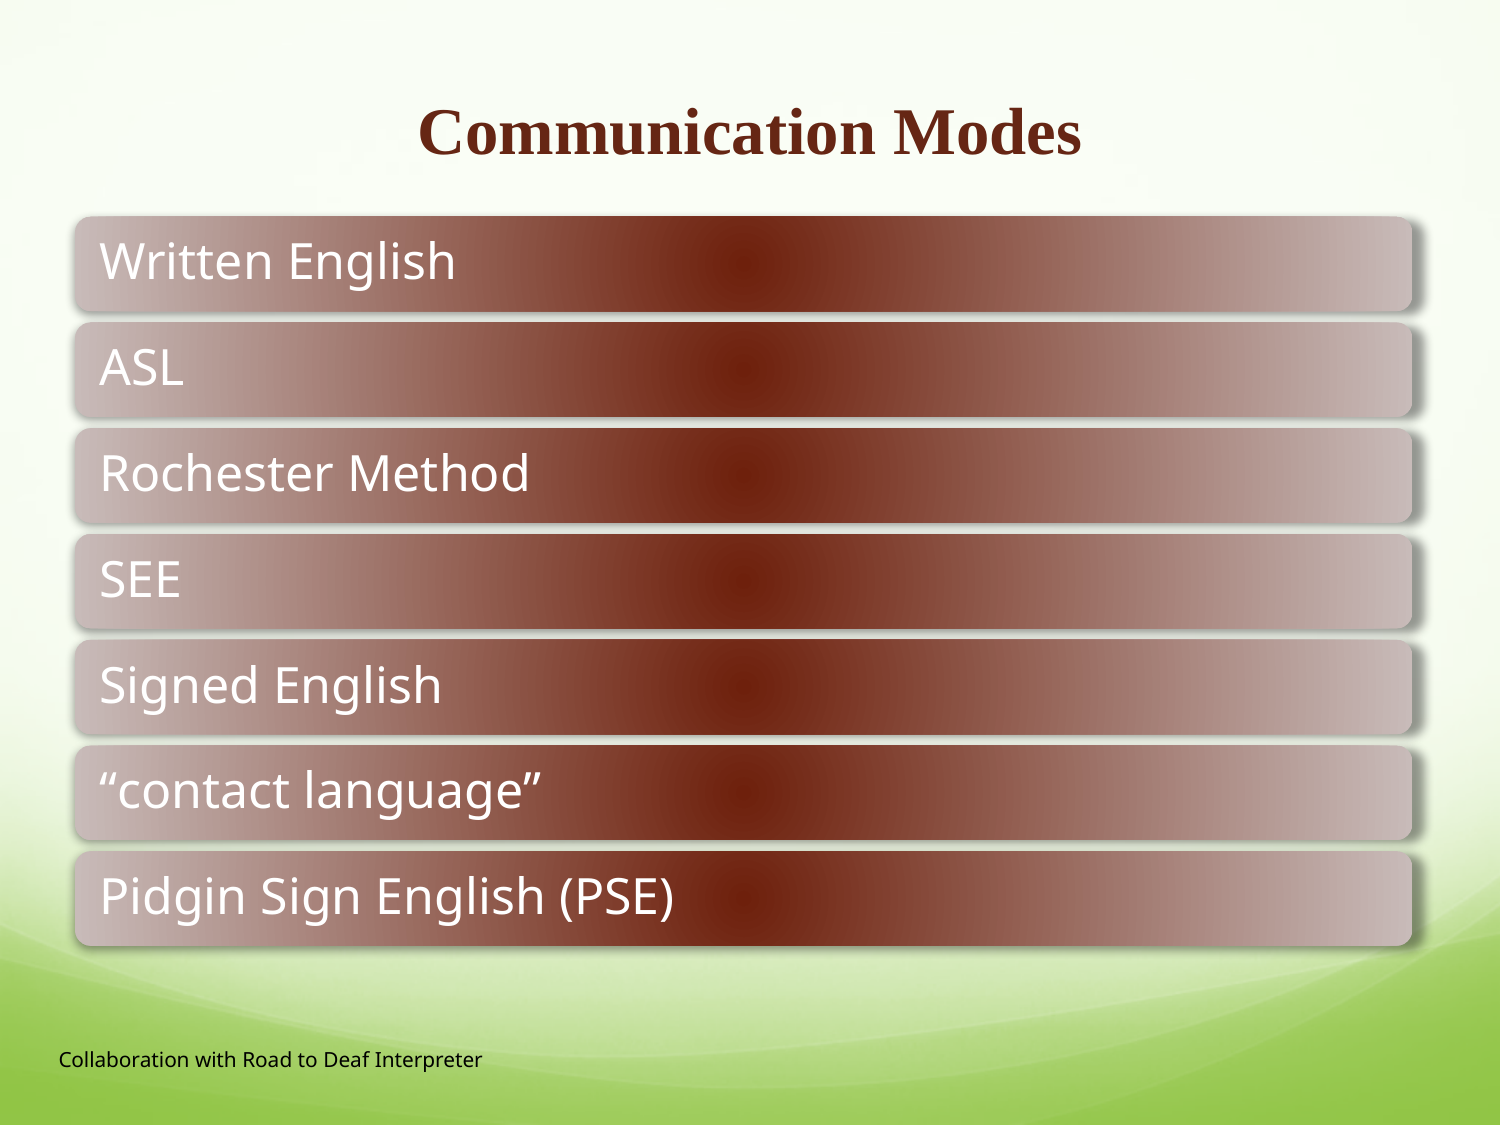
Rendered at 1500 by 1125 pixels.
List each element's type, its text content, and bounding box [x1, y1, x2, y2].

title Communication Modes [74, 49, 1426, 176]
footer Collaboration with Road to Deaf Interpreter [43, 1029, 838, 1090]
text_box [74, 211, 1413, 951]
